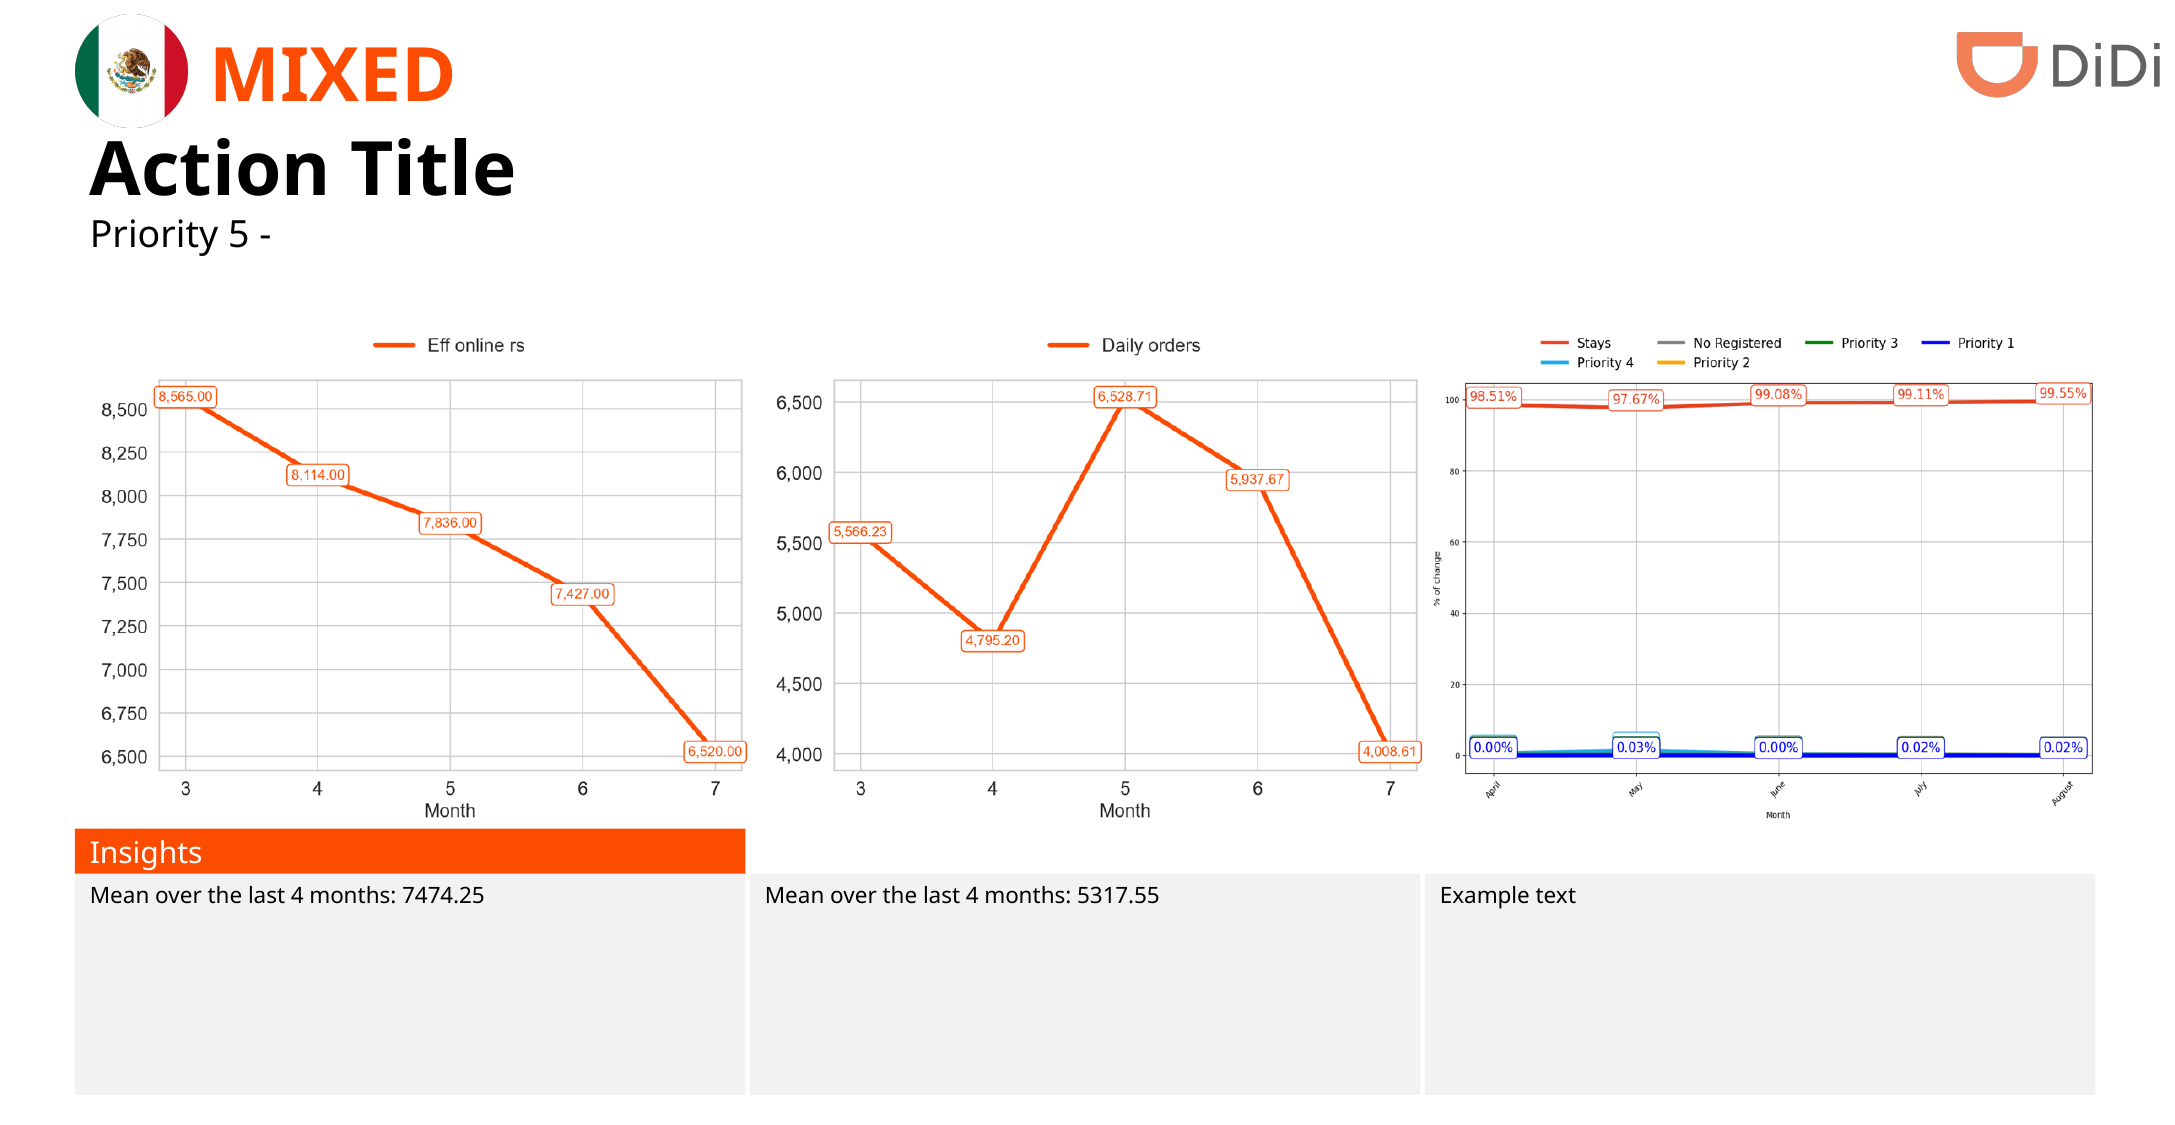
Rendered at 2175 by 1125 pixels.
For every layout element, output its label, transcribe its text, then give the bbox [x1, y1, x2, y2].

text_box Priority 5 - [74, 202, 2175, 263]
text_box Mean over the last 4 months: 5317.55 [749, 873, 1421, 1095]
text_box Insights [74, 837, 746, 874]
text_box Example text [1424, 873, 2096, 1095]
text_box Mean over the last 4 months: 7474.25 [74, 874, 746, 1095]
picture [1949, 1, 2175, 129]
text_box MIXED [194, 15, 1800, 127]
picture [74, 14, 188, 128]
picture [74, 322, 2101, 829]
text_box Action Title [74, 127, 2175, 202]
